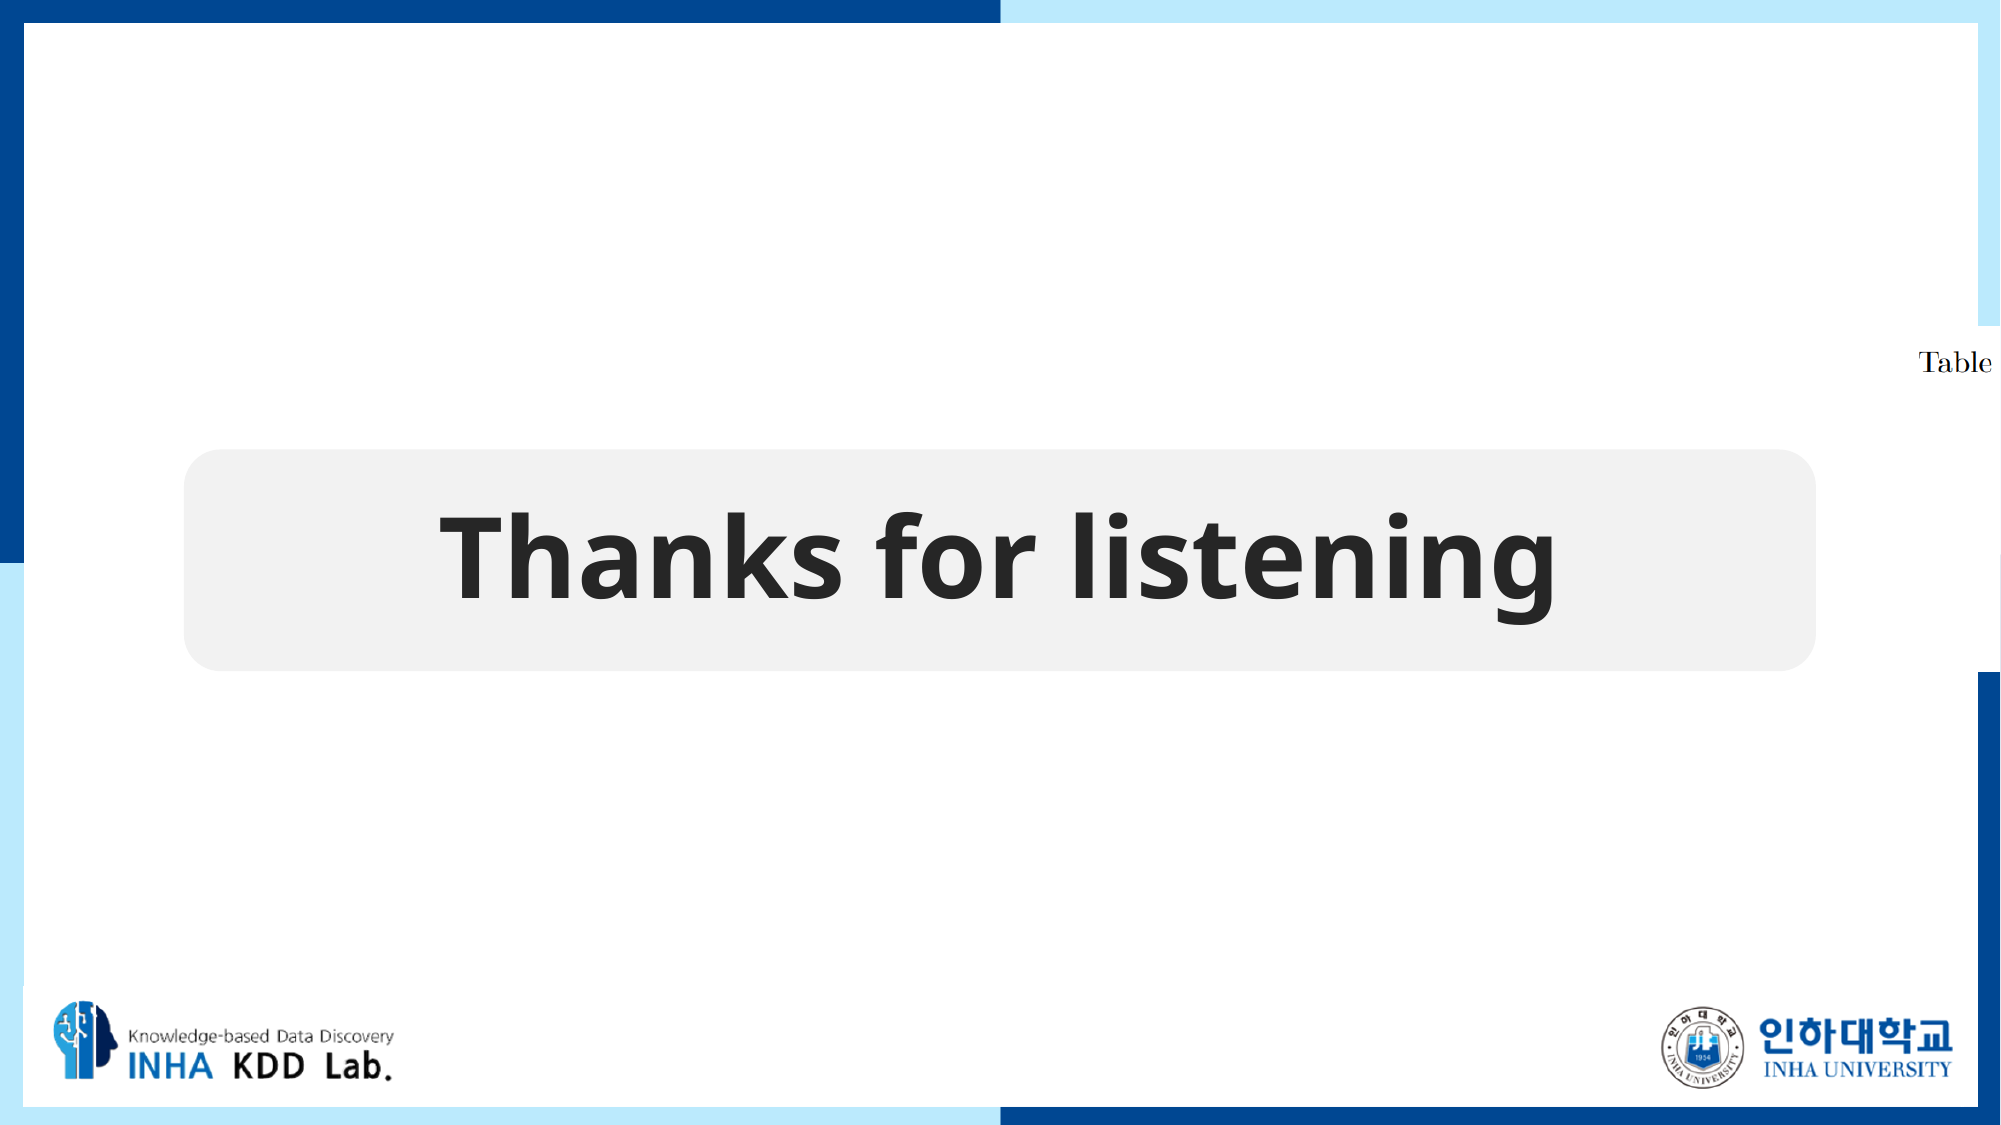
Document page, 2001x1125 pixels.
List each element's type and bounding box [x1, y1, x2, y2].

text_box [800, 569, 831, 631]
picture [0, 0, 2001, 1125]
